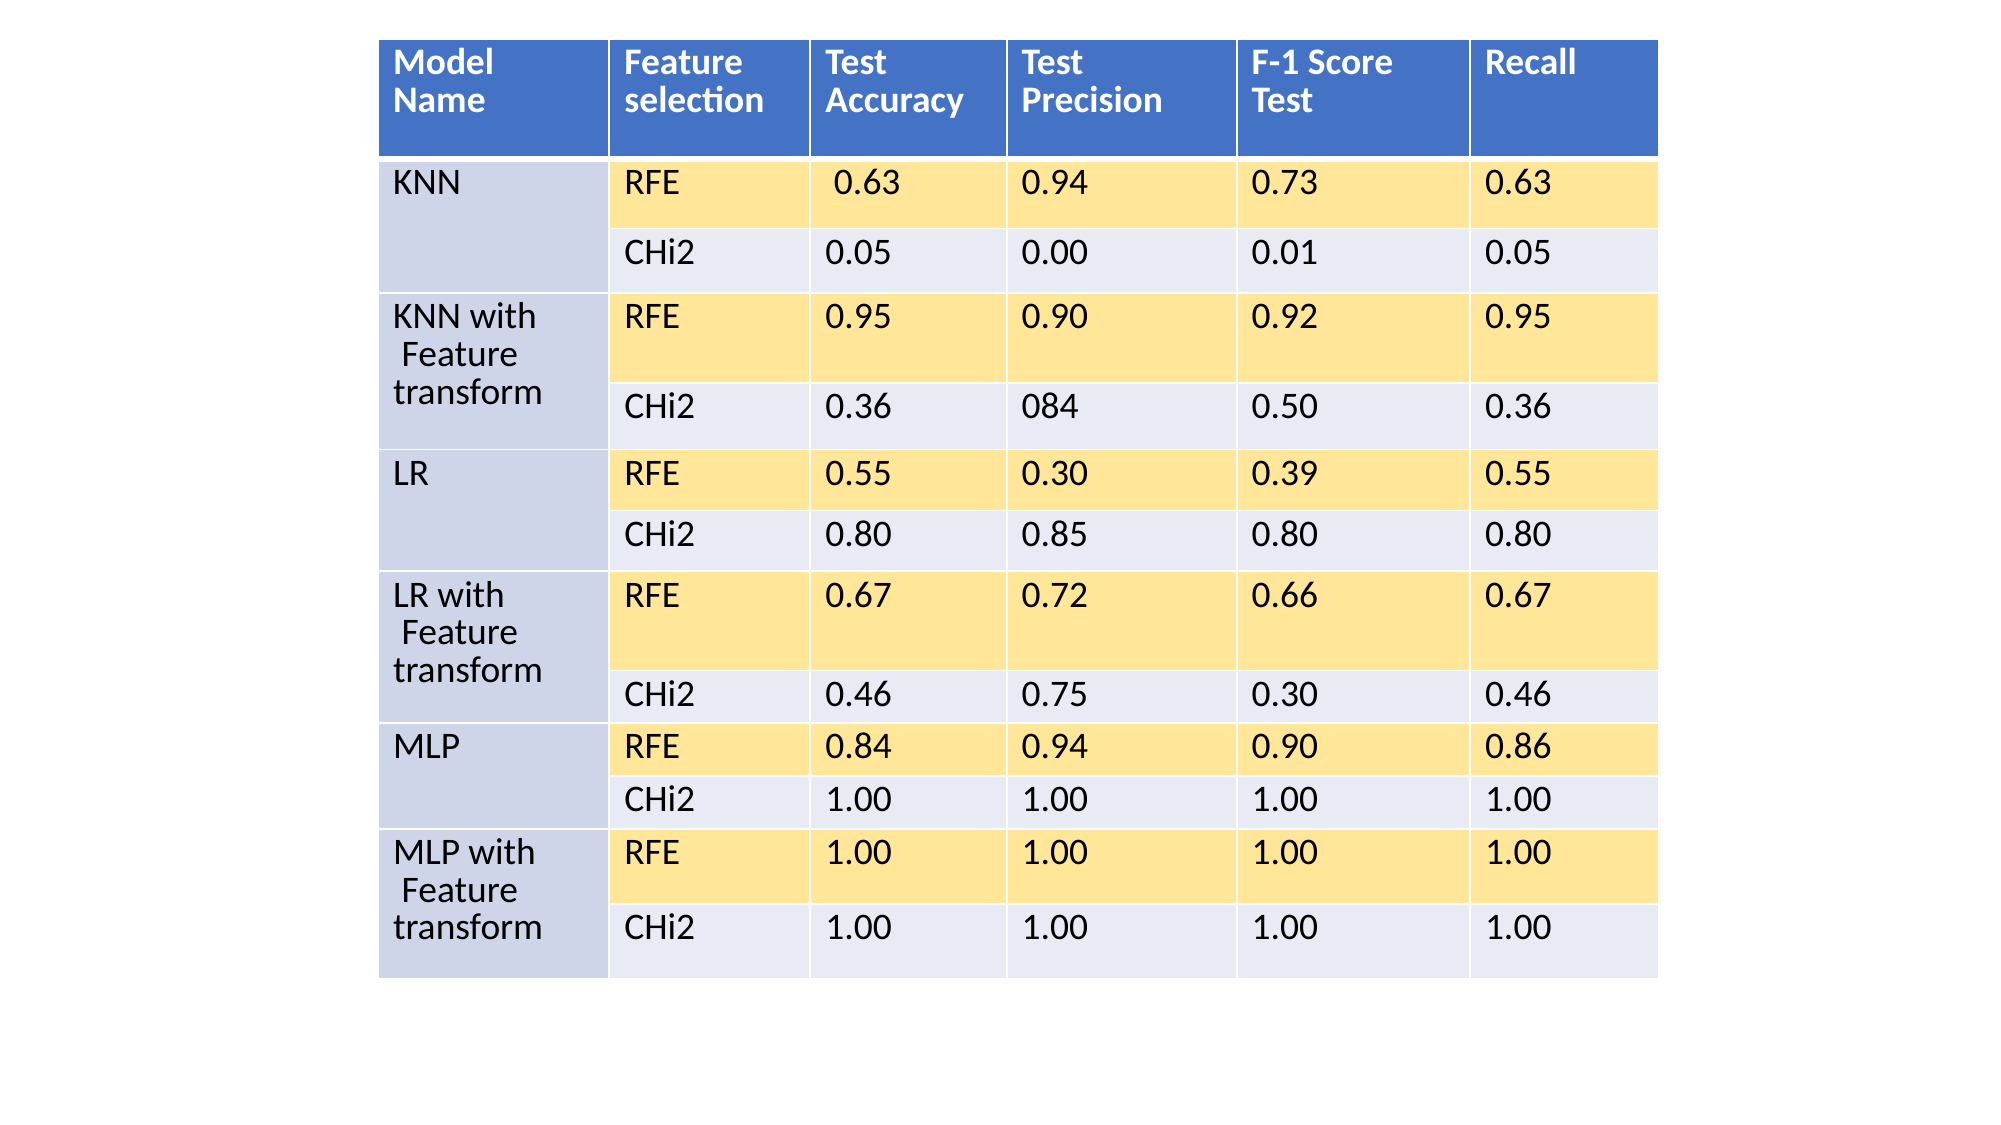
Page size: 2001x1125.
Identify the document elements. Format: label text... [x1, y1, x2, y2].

table_cell 1.00 [1238, 777, 1469, 828]
table_cell LR with Feature transform [379, 572, 608, 722]
table_cell 1.00 [1238, 830, 1469, 903]
table_cell 0.46 [811, 671, 1006, 722]
table_cell 0.90 [1238, 724, 1469, 775]
table_cell 0.36 [1471, 384, 1658, 449]
table_cell 0.55 [811, 450, 1006, 510]
table_cell 0.05 [811, 229, 1006, 292]
table_cell KNN with Feature transform [379, 294, 608, 449]
table_cell 0.63 [1471, 162, 1658, 228]
table_cell 0.00 [1008, 229, 1236, 292]
table_cell 1.00 [1471, 830, 1658, 903]
table_cell MLP [379, 724, 608, 828]
table_header Test Accuracy [811, 40, 1006, 156]
table_cell 0.67 [811, 572, 1006, 670]
table_cell 0.30 [1008, 450, 1236, 510]
table_cell 0.50 [1238, 384, 1469, 449]
table_cell 084 [1008, 384, 1236, 449]
table_cell 0.73 [1238, 162, 1469, 228]
table_cell 1.00 [1471, 905, 1658, 978]
table_cell 0.01 [1238, 229, 1469, 292]
table_cell 0.85 [1008, 511, 1236, 570]
table_cell 0.84 [811, 724, 1006, 775]
table_cell 1.00 [811, 777, 1006, 828]
table_cell 0.39 [1238, 450, 1469, 510]
table_cell 0.80 [811, 511, 1006, 570]
table_cell 0.80 [1471, 511, 1658, 570]
table_cell 0.36 [811, 384, 1006, 449]
table_cell 0.95 [811, 294, 1006, 382]
table_cell KNN [379, 162, 608, 292]
table_cell 0.94 [1008, 162, 1236, 228]
table_cell 0.92 [1238, 294, 1469, 382]
table_header Test Precision [1008, 40, 1236, 156]
table_cell 0.95 [1471, 294, 1658, 382]
table_cell MLP with Feature transform [379, 830, 608, 978]
table_cell 1.00 [1008, 905, 1236, 978]
table_header Recall [1471, 40, 1658, 156]
table_cell CHi2 [610, 905, 809, 978]
table_cell 0.75 [1008, 671, 1236, 722]
table_cell RFE [610, 450, 809, 510]
table_cell 1.00 [1471, 777, 1658, 828]
table_cell 0.63 [811, 162, 1006, 228]
table_cell 0.66 [1238, 572, 1469, 670]
table_cell CHi2 [610, 777, 809, 828]
table_cell RFE [610, 830, 809, 903]
table_cell CHi2 [610, 229, 809, 292]
table_cell 1.00 [1238, 905, 1469, 978]
table_cell 1.00 [811, 830, 1006, 903]
table_cell RFE [610, 162, 809, 228]
table_cell 0.72 [1008, 572, 1236, 670]
table_cell 0.90 [1008, 294, 1236, 382]
table_cell 0.05 [1471, 229, 1658, 292]
table_cell 0.46 [1471, 671, 1658, 722]
table_cell CHi2 [610, 671, 809, 722]
table_cell 0.67 [1471, 572, 1658, 670]
table_cell 1.00 [1008, 830, 1236, 903]
table_cell 0.94 [1008, 724, 1236, 775]
table_cell RFE [610, 294, 809, 382]
table_cell CHi2 [610, 384, 809, 449]
table_cell CHi2 [610, 511, 809, 570]
table_cell 0.30 [1238, 671, 1469, 722]
table_cell 0.80 [1238, 511, 1469, 570]
table_cell 1.00 [811, 905, 1006, 978]
table_cell RFE [610, 572, 809, 670]
table_header Feature selection [610, 40, 809, 156]
table_cell 0.55 [1471, 450, 1658, 510]
table_cell RFE [610, 724, 809, 775]
table_header F-1 Score Test [1238, 40, 1469, 156]
table_header Model Name [379, 40, 608, 156]
table_cell LR [379, 450, 608, 570]
table_cell 1.00 [1008, 777, 1236, 828]
table_cell 0.86 [1471, 724, 1658, 775]
